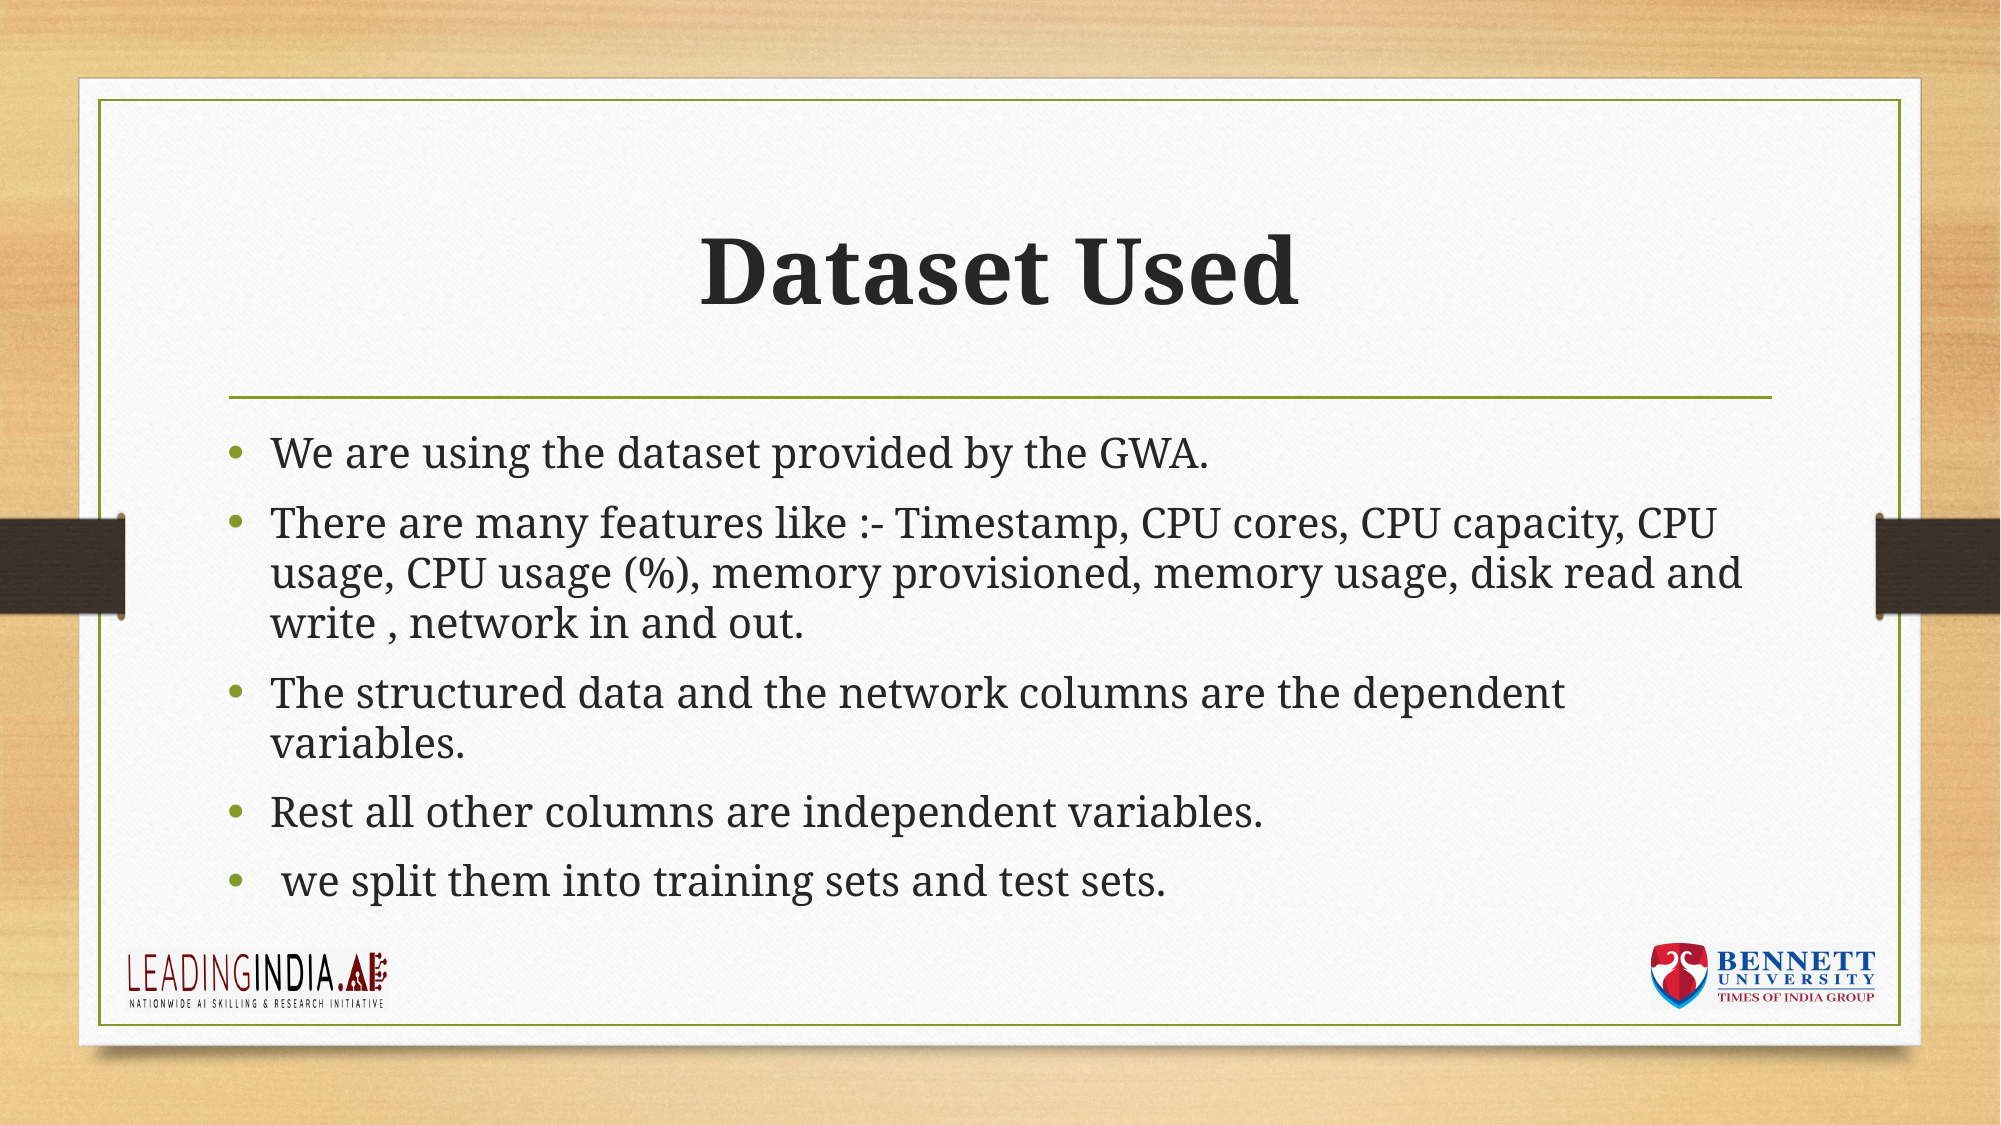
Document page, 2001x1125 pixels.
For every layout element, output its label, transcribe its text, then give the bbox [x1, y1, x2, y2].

list We are using the dataset provided by the GWA. There are many features like :- Timestamp, CPU cores, CPU capacity, CPU usage, CPU usage (%), memory provisioned, memory usage, disk read and write , network in and out. The structured data and the network columns are the dependent variables. Rest all other columns are independent variables. we split them into training sets and test sets. [212, 419, 1788, 964]
title Dataset Used [212, 161, 1788, 375]
picture [0, 0, 2001, 1125]
